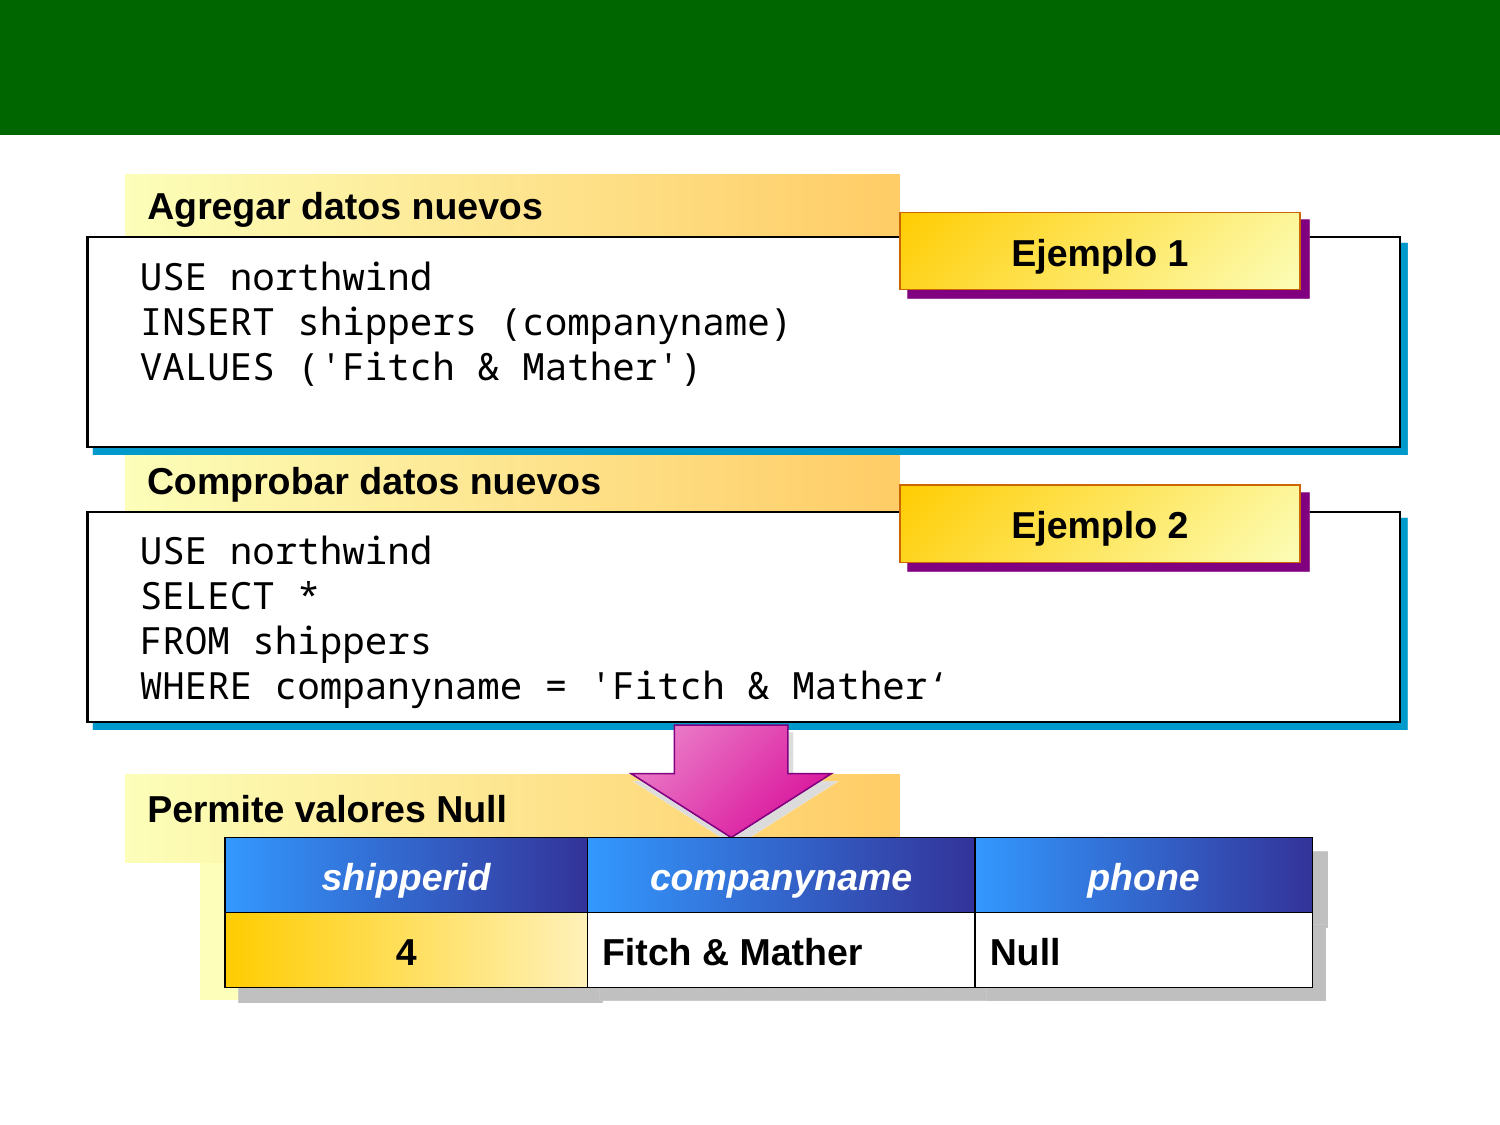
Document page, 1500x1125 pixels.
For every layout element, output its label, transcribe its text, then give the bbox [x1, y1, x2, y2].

text_box [200, 863, 239, 1000]
text_box phone [975, 837, 1313, 912]
text_box Comprobar datos nuevos [132, 449, 617, 510]
text_box USE northwind SELECT * FROM shippers WHERE companyname = 'Fitch & Mather‘ [87, 512, 1400, 723]
text_box 4 [224, 912, 587, 988]
text_box [125, 174, 900, 237]
text_box shipperid [224, 837, 587, 912]
text_box Permite valores Null [132, 777, 523, 837]
text_box [751, 774, 900, 837]
text_box [125, 454, 900, 512]
text_box [631, 725, 832, 837]
text_box Agregar datos nuevos [132, 174, 558, 235]
title 4. Inserción de datos parciales [75, 135, 1425, 233]
text_box [125, 774, 720, 863]
text_box Ejemplo 2 [900, 485, 1300, 563]
text_box Fitch & Mather [587, 912, 975, 988]
text_box Null [975, 912, 1313, 988]
text_box USE northwind INSERT shippers (companyname) VALUES ('Fitch & Mather') [87, 237, 1400, 448]
text_box [0, 0, 1500, 135]
text_box companyname [587, 837, 975, 912]
text_box Ejemplo 1 [900, 212, 1300, 290]
